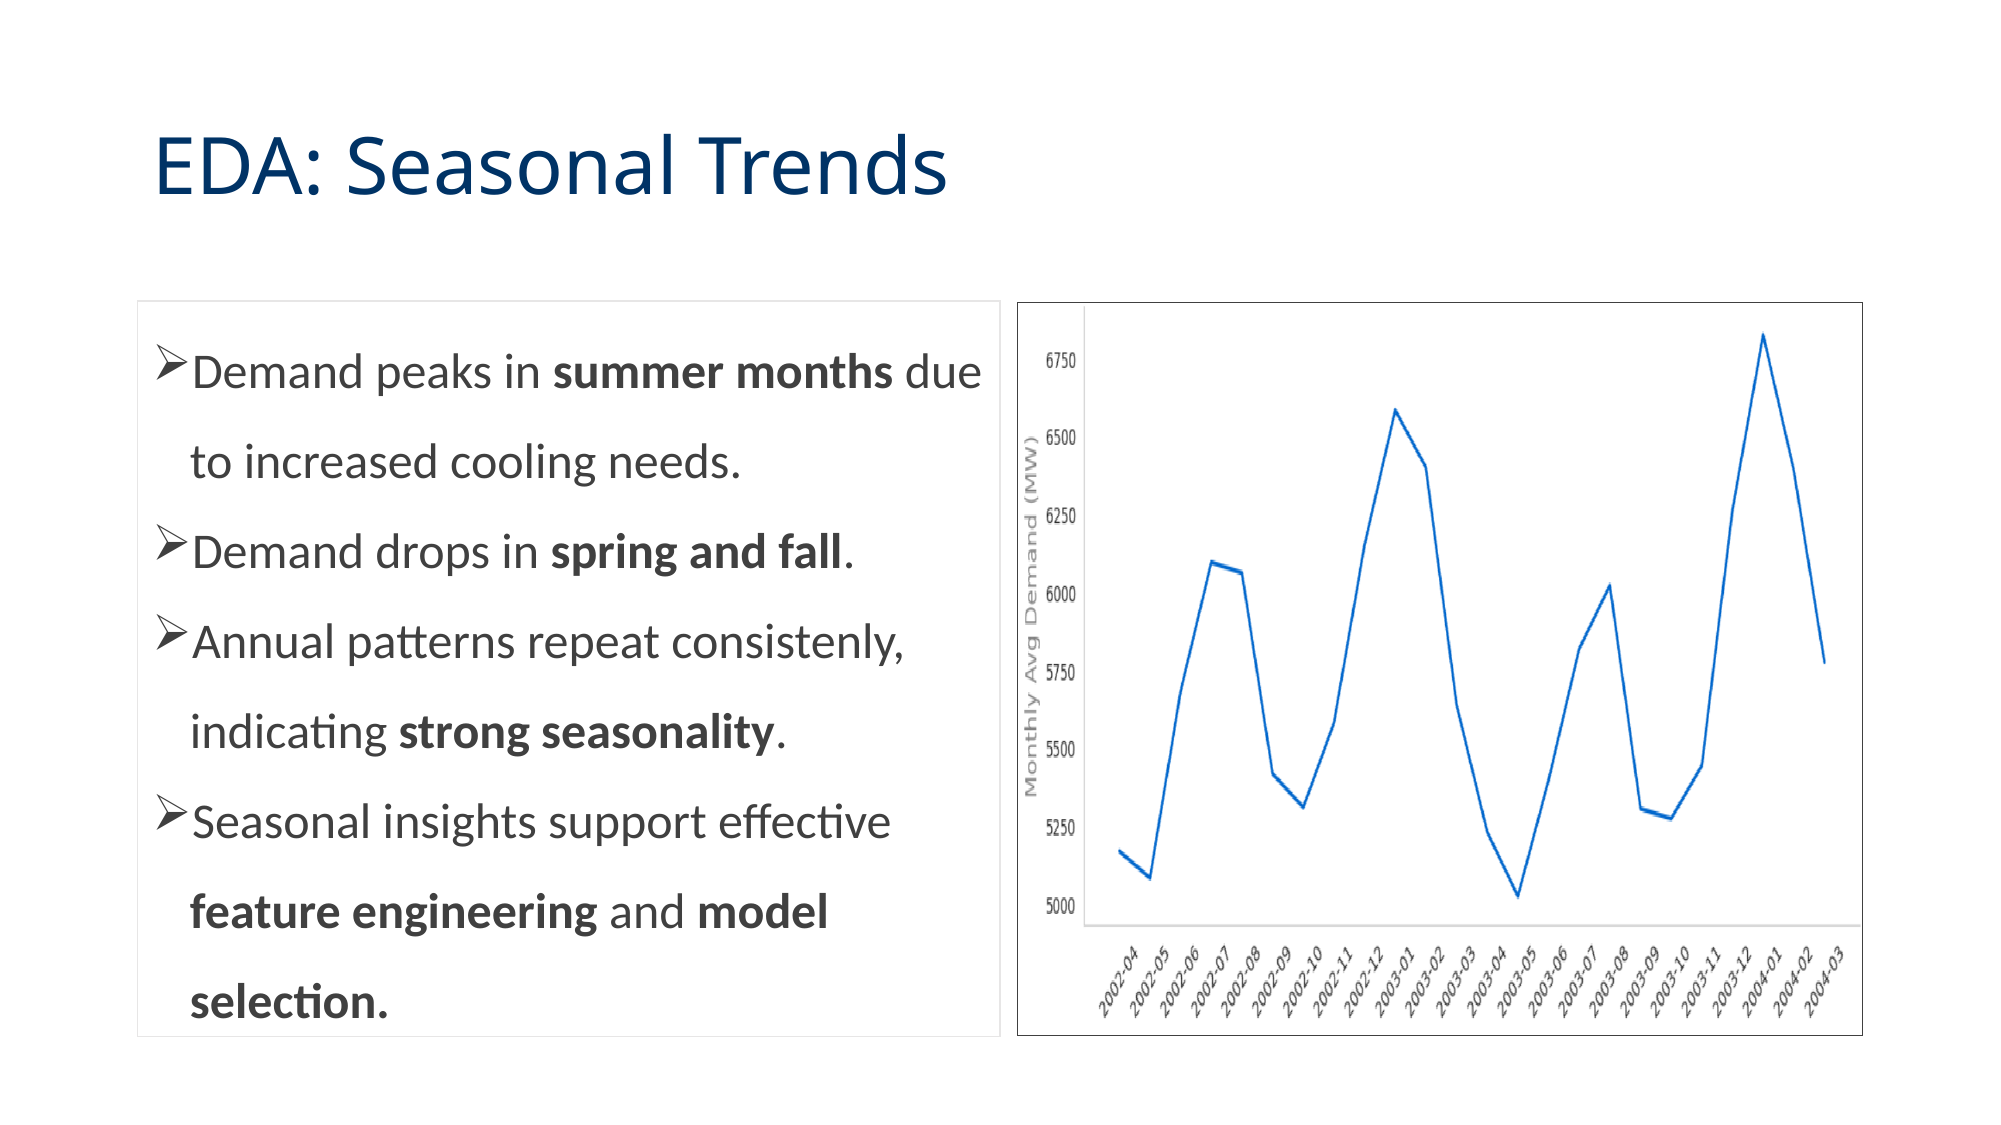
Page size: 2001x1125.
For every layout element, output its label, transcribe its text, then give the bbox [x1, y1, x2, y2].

picture [1017, 302, 1863, 1036]
title EDA: Seasonal Trends [137, 59, 1863, 278]
list Demand peaks in summer months due to increased cooling needs. Demand drops in spring and fall. Annual patterns repeat consistenly, indicating strong seasonality. Seasonal insights support effective feature engineering and model selection. [137, 301, 1000, 1037]
